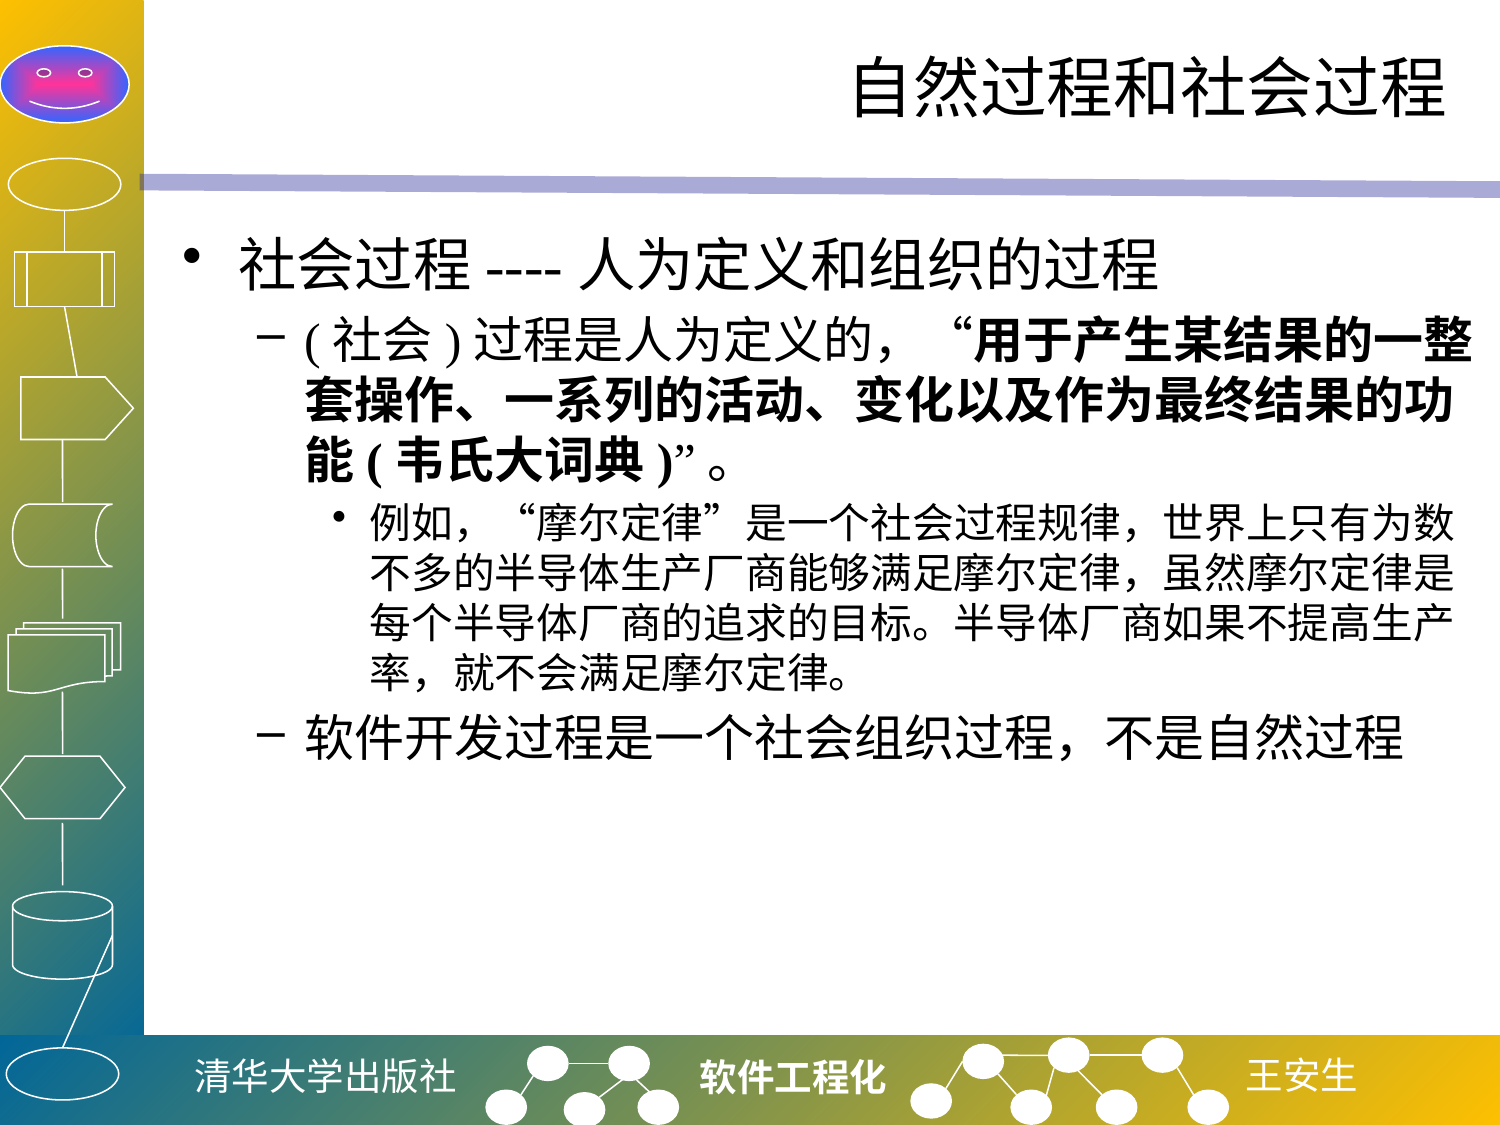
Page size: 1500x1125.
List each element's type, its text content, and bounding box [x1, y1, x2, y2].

title 自然过程和社会过程 [187, 24, 1463, 147]
list 社会过程----人为定义和组织的过程 (社会)过程是人为定义的，“用于产生某结果的一整套操作、一系列的活动、变化以及作为最终结果的功能(韦氏大词典)”。 例如，“摩尔定律”是一个社会过程规律，世界上只有为数不多的半导体生产厂商能够满足摩尔定律，虽然摩尔定律是每个半导体厂商的追求的目标。半导体厂商如果不提高生产率，就不会满足摩尔定律。 软件开发过程是一个社会组织过程，不是自然过程 [166, 220, 1500, 1125]
